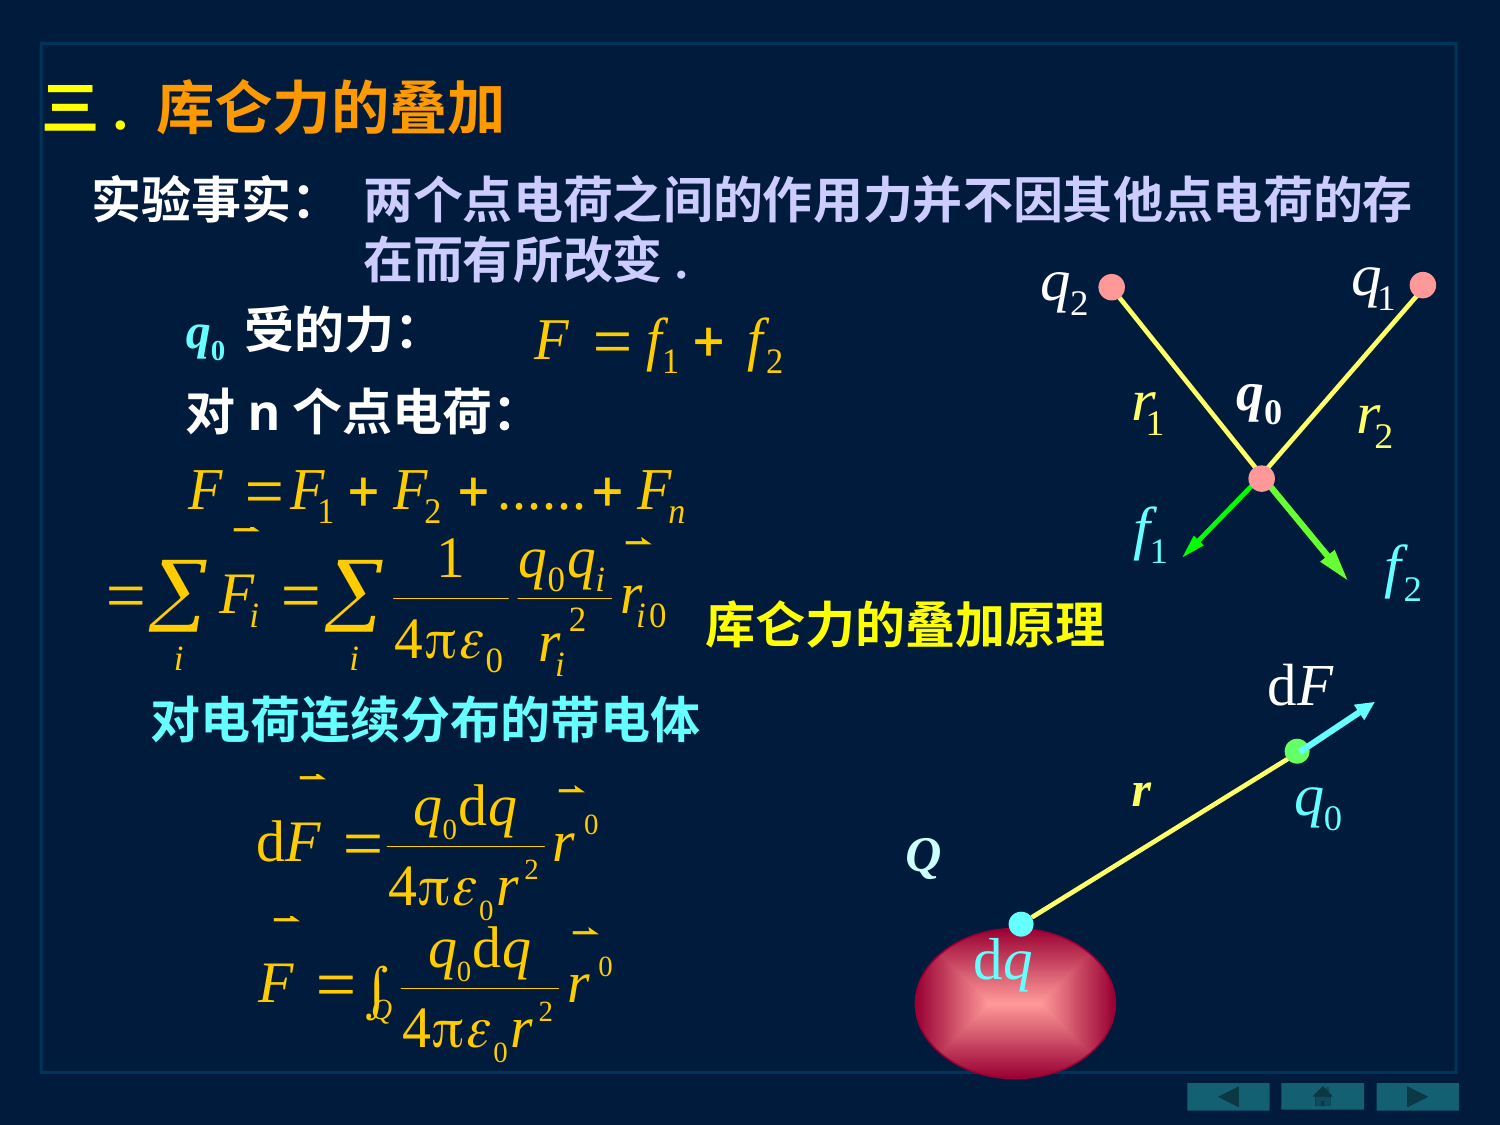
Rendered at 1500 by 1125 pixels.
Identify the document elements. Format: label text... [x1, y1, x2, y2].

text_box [971, 933, 1037, 998]
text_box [1234, 361, 1285, 429]
text_box 实验事实： [76, 160, 348, 236]
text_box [253, 916, 621, 1068]
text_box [1036, 249, 1092, 319]
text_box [182, 455, 690, 530]
text_box [1271, 487, 1348, 580]
text_box 对n个点电荷： [171, 373, 670, 449]
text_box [1031, 748, 1295, 918]
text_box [1347, 244, 1397, 314]
text_box 对电荷连续分布的带电体 [135, 680, 959, 756]
text_box [1299, 747, 1310, 762]
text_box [1127, 369, 1164, 439]
text_box [1249, 466, 1275, 492]
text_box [1352, 382, 1396, 452]
text_box [1182, 486, 1251, 558]
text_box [1369, 531, 1425, 605]
text_box 库仑力的叠加原理 [690, 586, 1170, 661]
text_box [99, 526, 669, 682]
text_box [915, 929, 1116, 1079]
text_box [1300, 702, 1375, 752]
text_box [1265, 651, 1341, 711]
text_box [253, 774, 602, 916]
text_box [1285, 738, 1308, 752]
text_box [1102, 296, 1121, 300]
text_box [1291, 764, 1344, 836]
text_box q0 受的力： [171, 290, 507, 373]
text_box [1119, 493, 1168, 567]
text_box Q [890, 814, 957, 890]
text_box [529, 304, 787, 378]
text_box 三. 库仑力的叠加 [26, 63, 904, 149]
text_box 两个点电荷之间的作用力并不因其他点电荷的存在而有所改变. [348, 160, 1449, 296]
text_box [1008, 911, 1034, 931]
